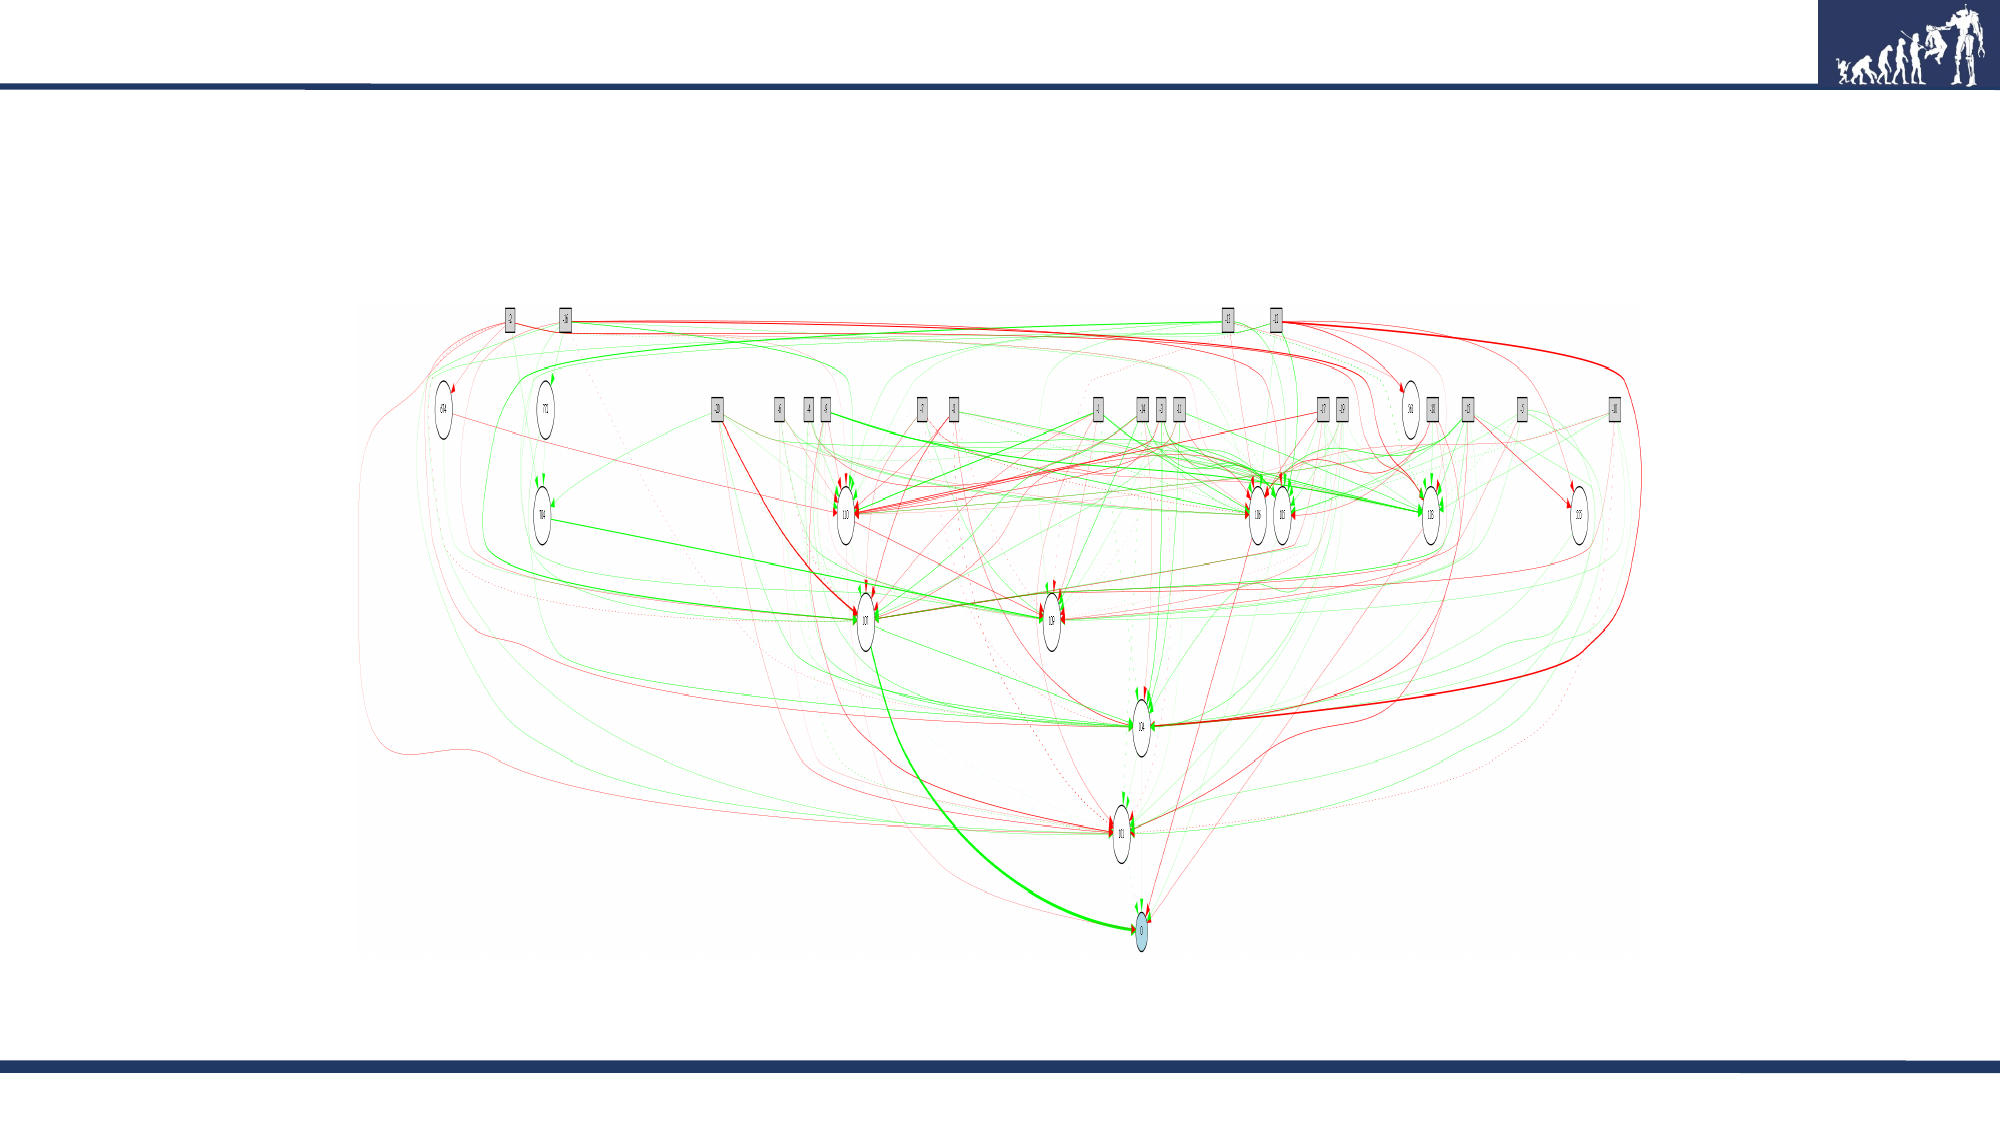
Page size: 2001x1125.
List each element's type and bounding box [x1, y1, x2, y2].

picture [1818, 0, 2000, 87]
picture [357, 303, 1643, 958]
